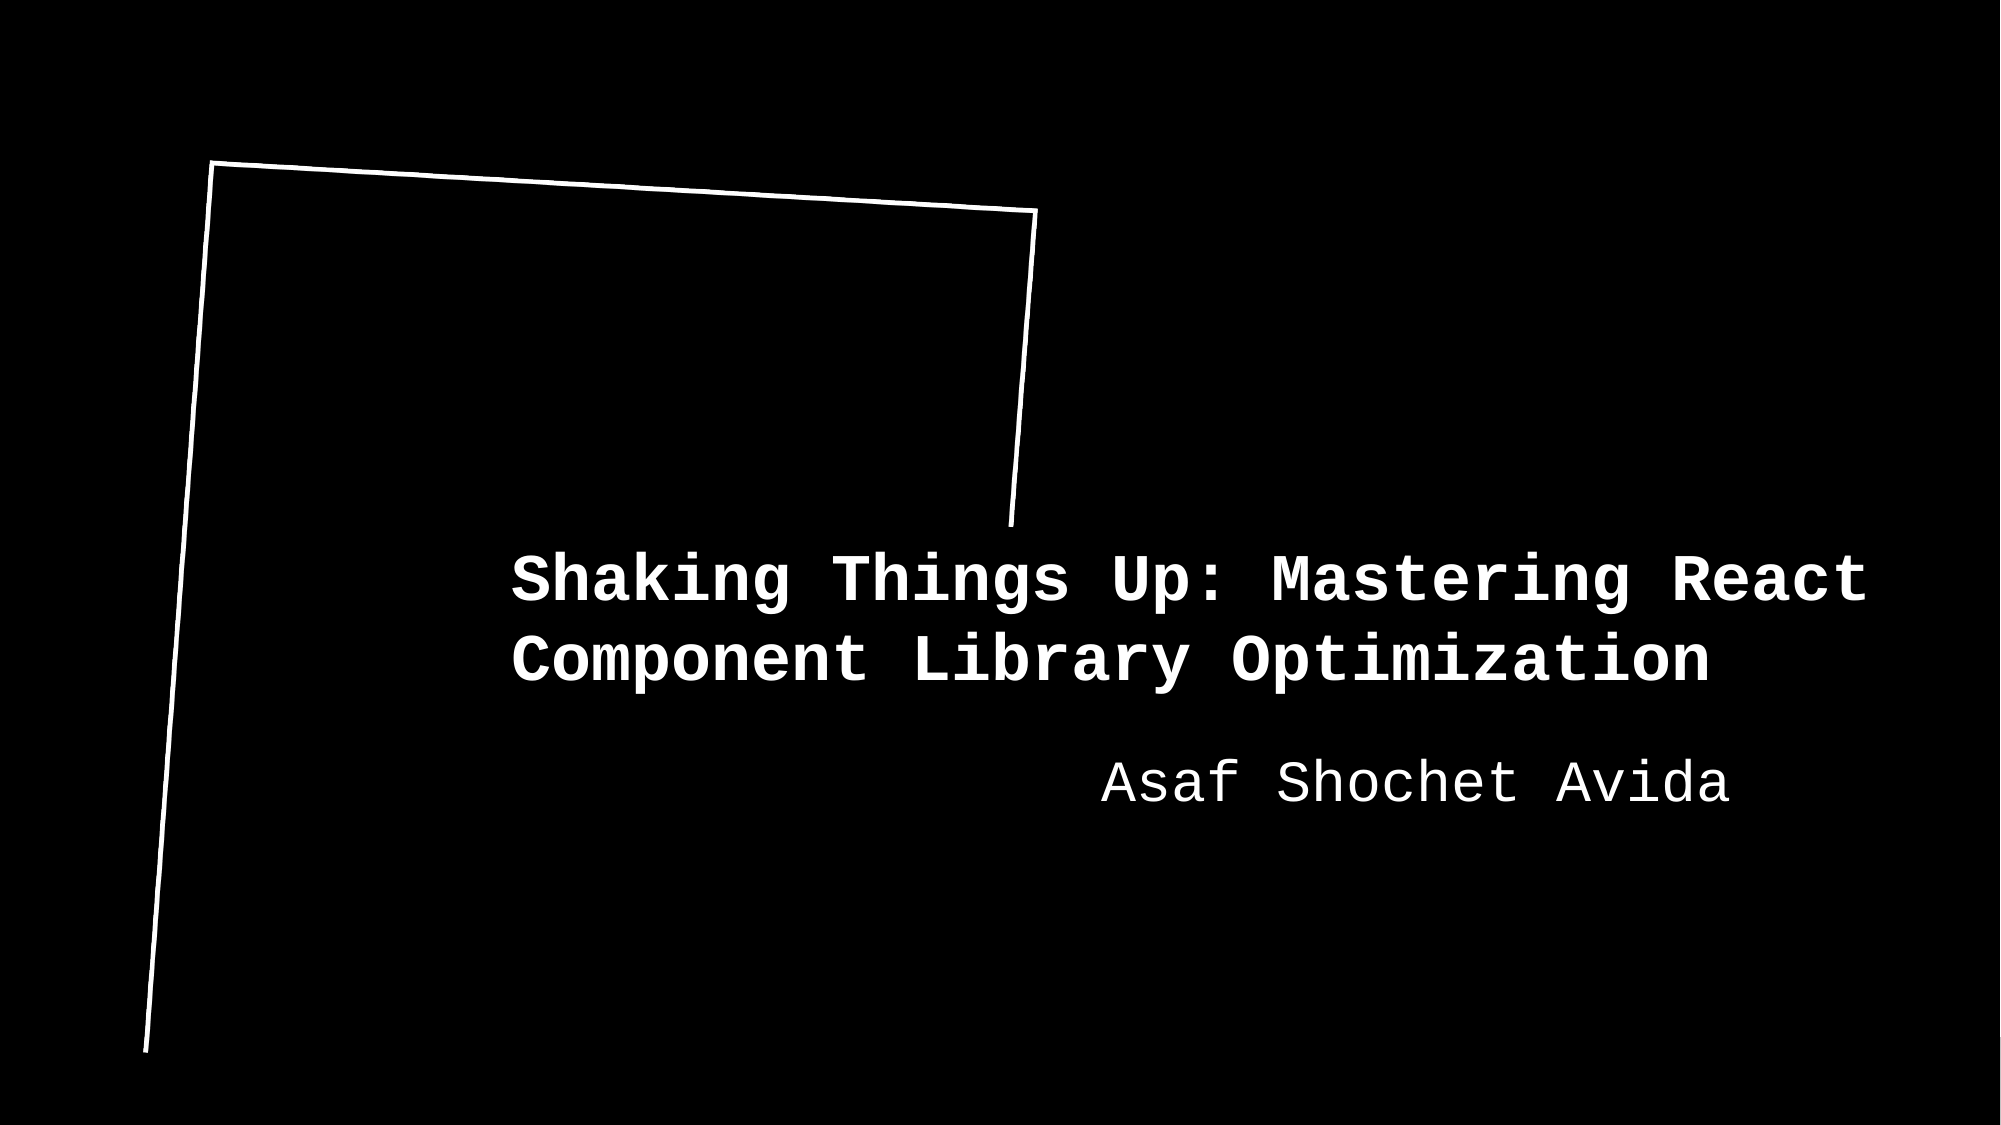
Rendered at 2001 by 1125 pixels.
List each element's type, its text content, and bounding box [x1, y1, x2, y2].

text_box Asaf Shochet Avida [1086, 742, 1951, 814]
title Shaking Things Up: Mastering React Component Library Optimization [1038, 526, 2000, 729]
picture [143, 160, 1038, 1054]
